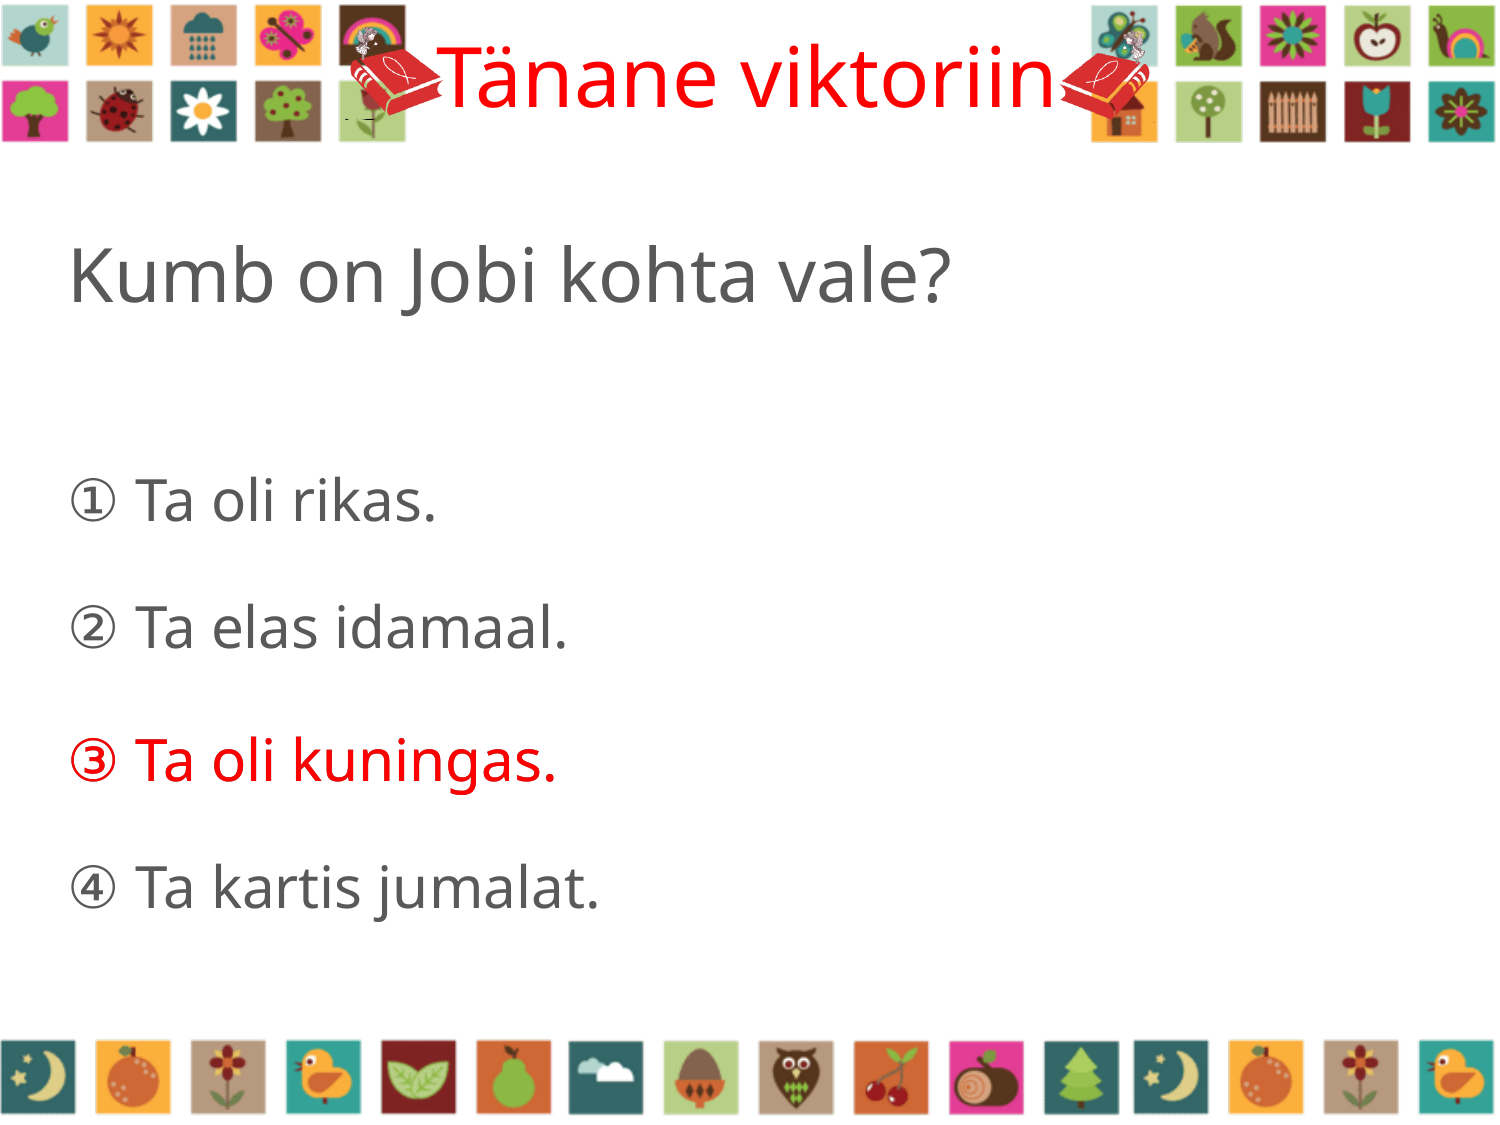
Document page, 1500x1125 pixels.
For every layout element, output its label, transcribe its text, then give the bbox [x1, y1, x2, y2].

text_box ② Ta elas idamaal. [53, 582, 1436, 668]
text_box ④ Ta kartis jumalat. [53, 842, 1483, 928]
text_box ③ Ta oli kuningas. [53, 716, 1483, 801]
text_box Tänane viktoriin [425, 16, 1076, 131]
picture [1028, 3, 1500, 150]
picture [0, 3, 475, 150]
text_box ① Ta oli rikas. [53, 456, 1436, 541]
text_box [0, 1028, 1500, 1118]
text_box Kumb on Jobi kohta vale? [53, 219, 1436, 325]
